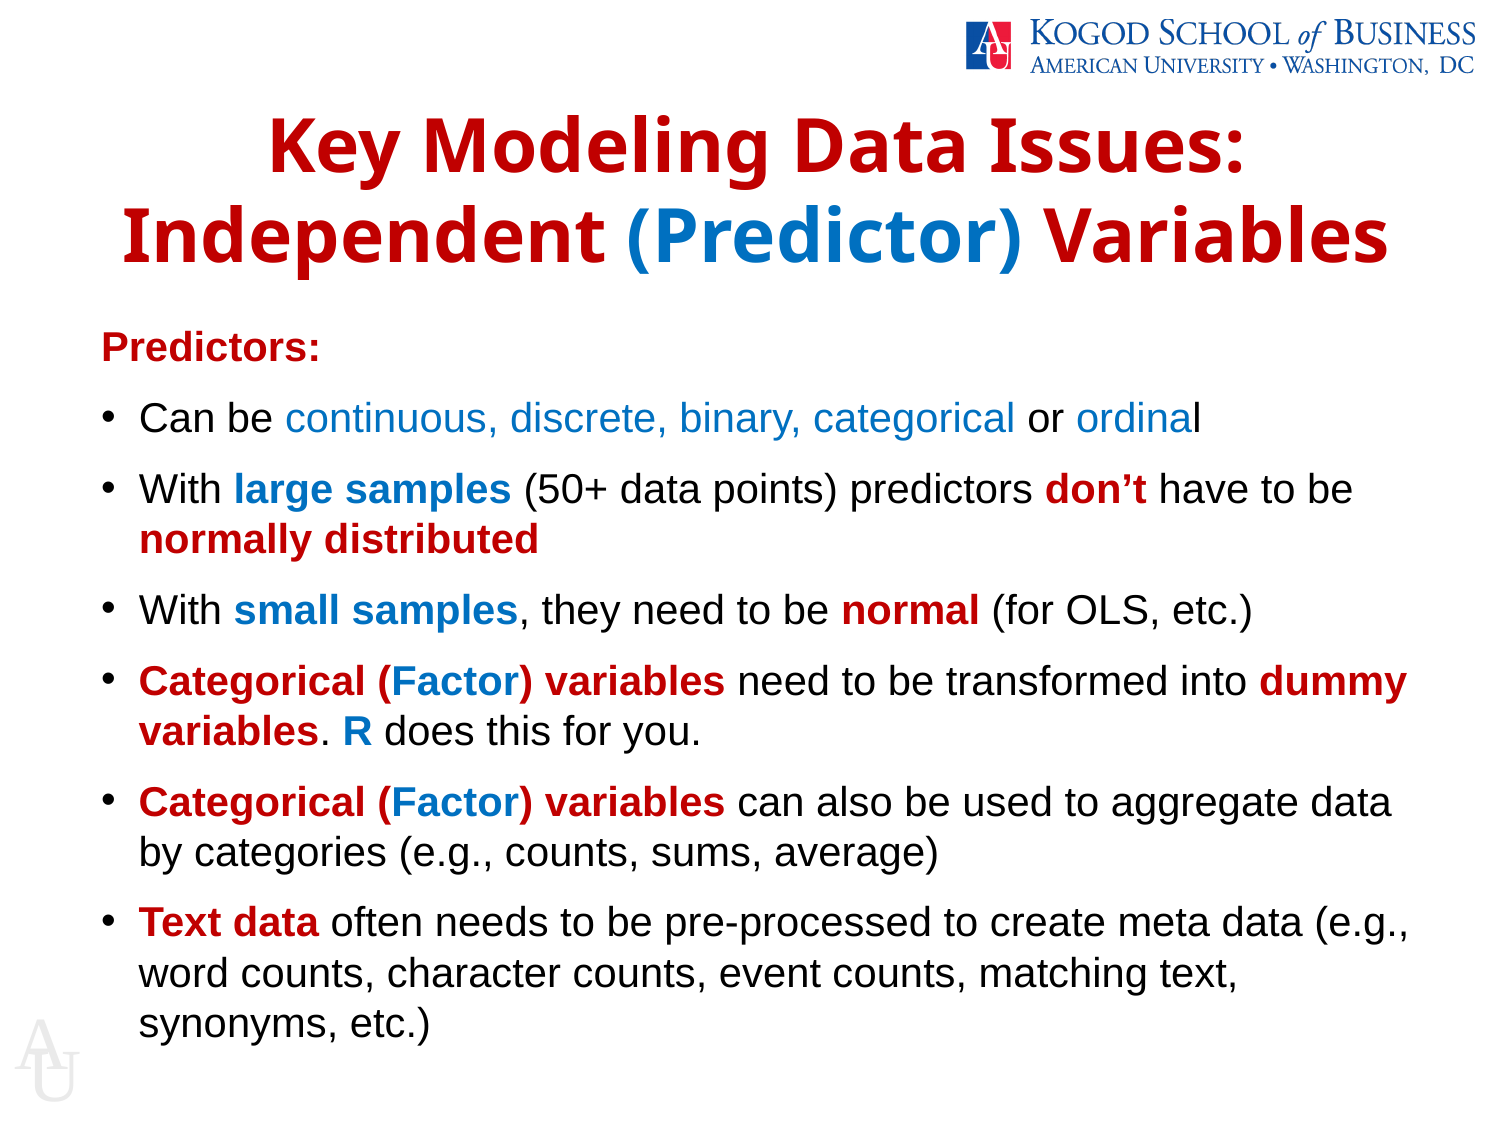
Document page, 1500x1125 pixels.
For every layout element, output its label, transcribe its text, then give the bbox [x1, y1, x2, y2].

text_box Predictors: Can be continuous, discrete, binary, categorical or ordinal With large samples (50+ data points) predictors don’t have to be normally distributed With small samples, they need to be normal (for OLS, etc.) Categorical (Factor) variables need to be transformed into dummy variables. R does this for you. Categorical (Factor) variables can also be used to aggregate data by categories (e.g., counts, sums, average) Text data often needs to be pre-processed to create meta data (e.g., word counts, character counts, event counts, matching text, synonyms, etc.) [85, 312, 1427, 1075]
text_box Key Modeling Data Issues: Independent (Predictor) Variables [68, 87, 1444, 288]
picture [962, 19, 1475, 75]
